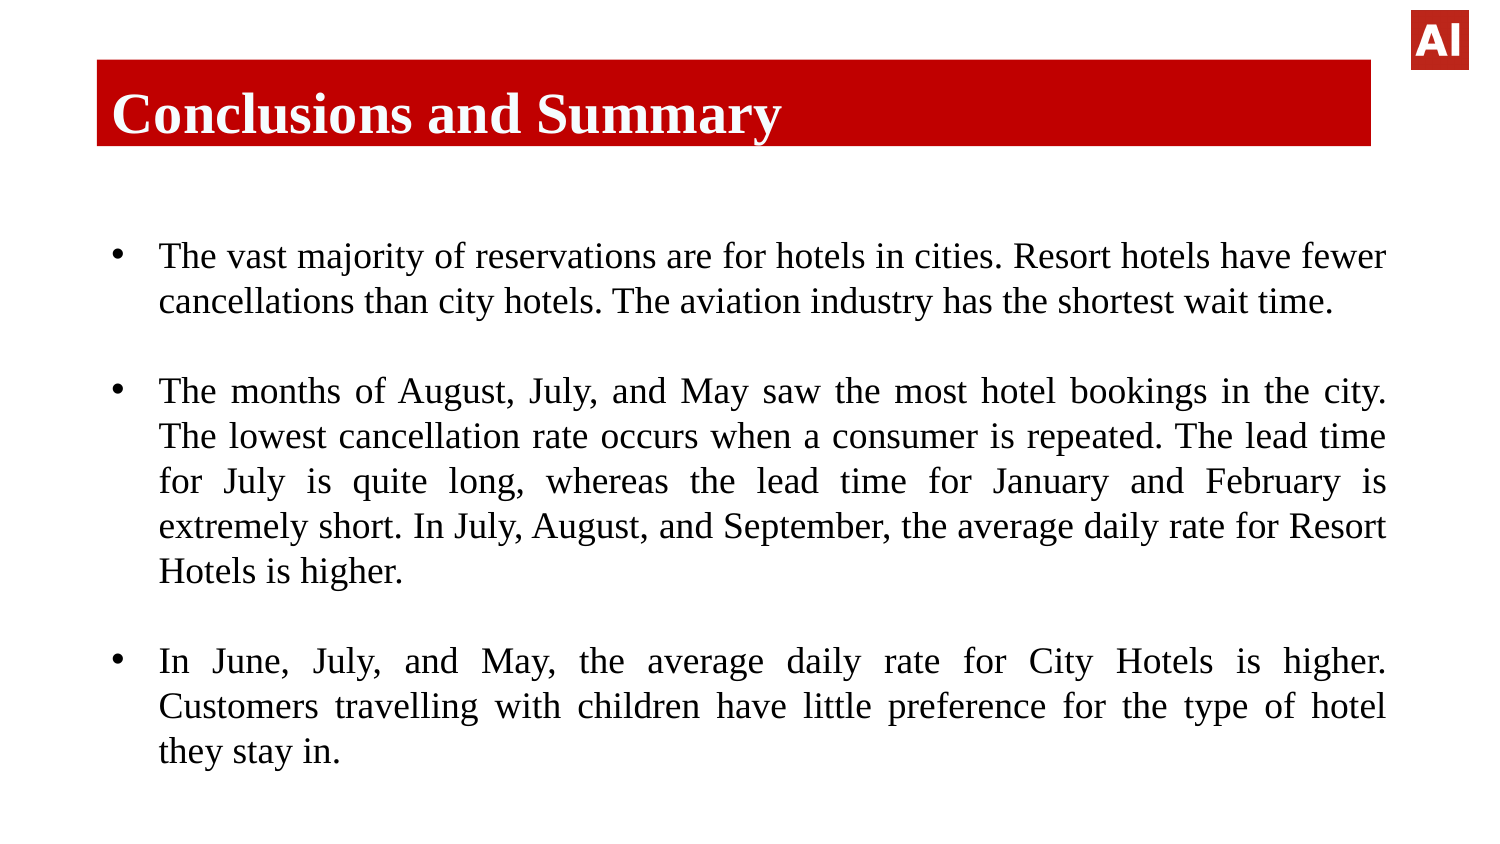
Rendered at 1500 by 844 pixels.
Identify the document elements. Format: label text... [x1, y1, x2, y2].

picture [1411, 10, 1469, 70]
title Conclusions and Summary [96, 59, 1371, 147]
text_box The vast majority of reservations are for hotels in cities. Resort hotels have fewer cancellations than city hotels. The aviation industry has the shortest wait time. The months of August, July, and May saw the most hotel bookings in the city. The lowest cancellation rate occurs when a consumer is repeated. The lead time for July is quite long, whereas the lead time for January and February is extremely short. In July, August, and September, the average daily rate for Resort Hotels is higher. In June, July, and May, the average daily rate for City Hotels is higher. Customers travelling with children have little preference for the type of hotel they stay in. [96, 223, 1404, 779]
